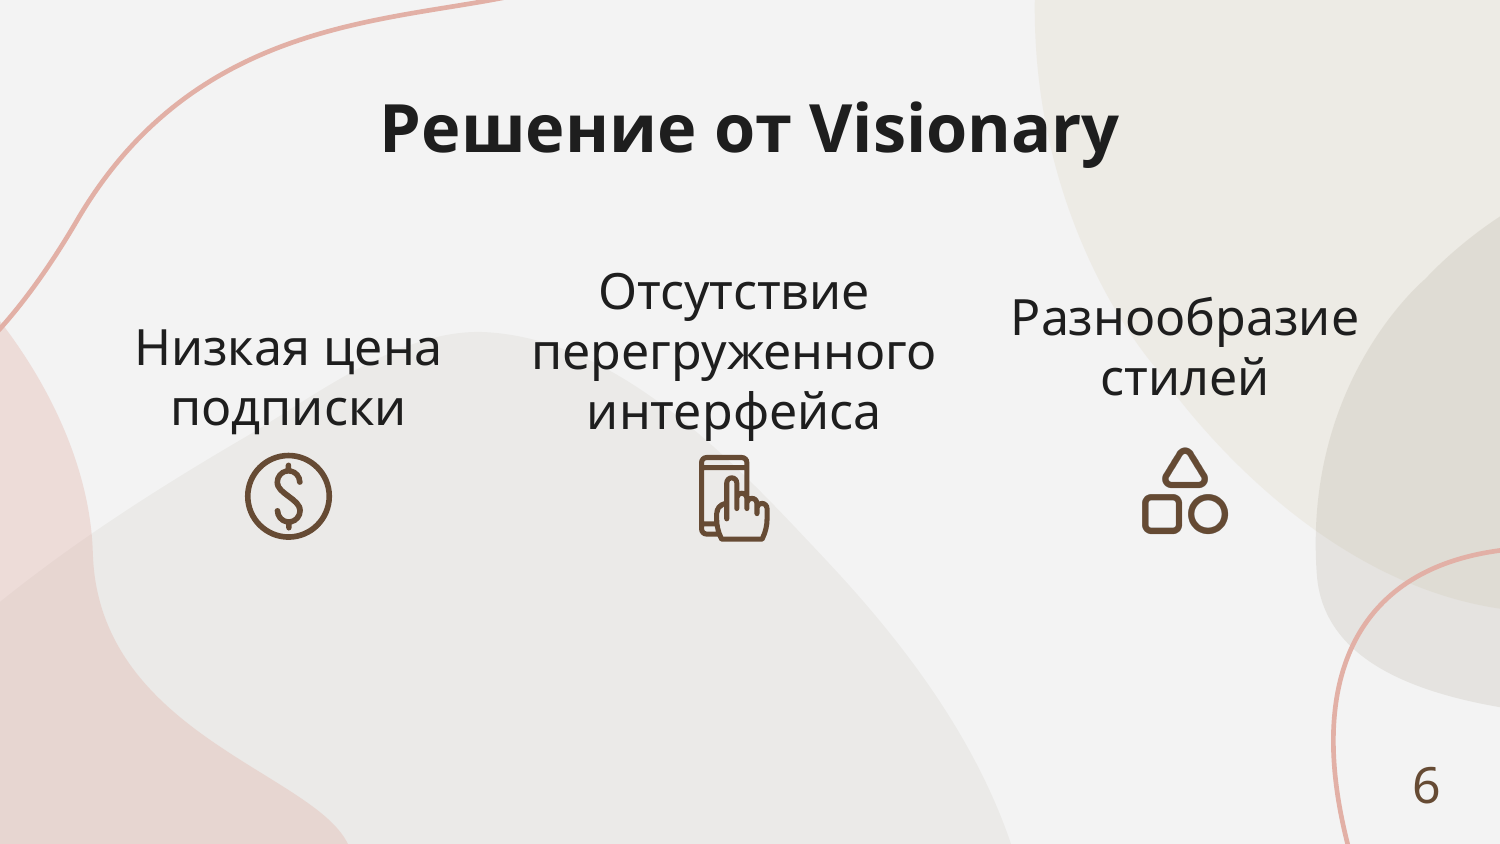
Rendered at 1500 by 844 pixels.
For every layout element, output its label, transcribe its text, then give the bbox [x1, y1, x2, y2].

title Решение от Visionary [118, 71, 1382, 180]
text_box [699, 454, 770, 542]
picture [1136, 442, 1235, 541]
title Отсутствие перегруженного интерфейса [516, 247, 953, 455]
title Разнообразие стилей [990, 275, 1380, 540]
text_box 6 [1397, 745, 1456, 821]
title Низкая цена подписки [111, 294, 466, 451]
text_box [244, 452, 333, 541]
